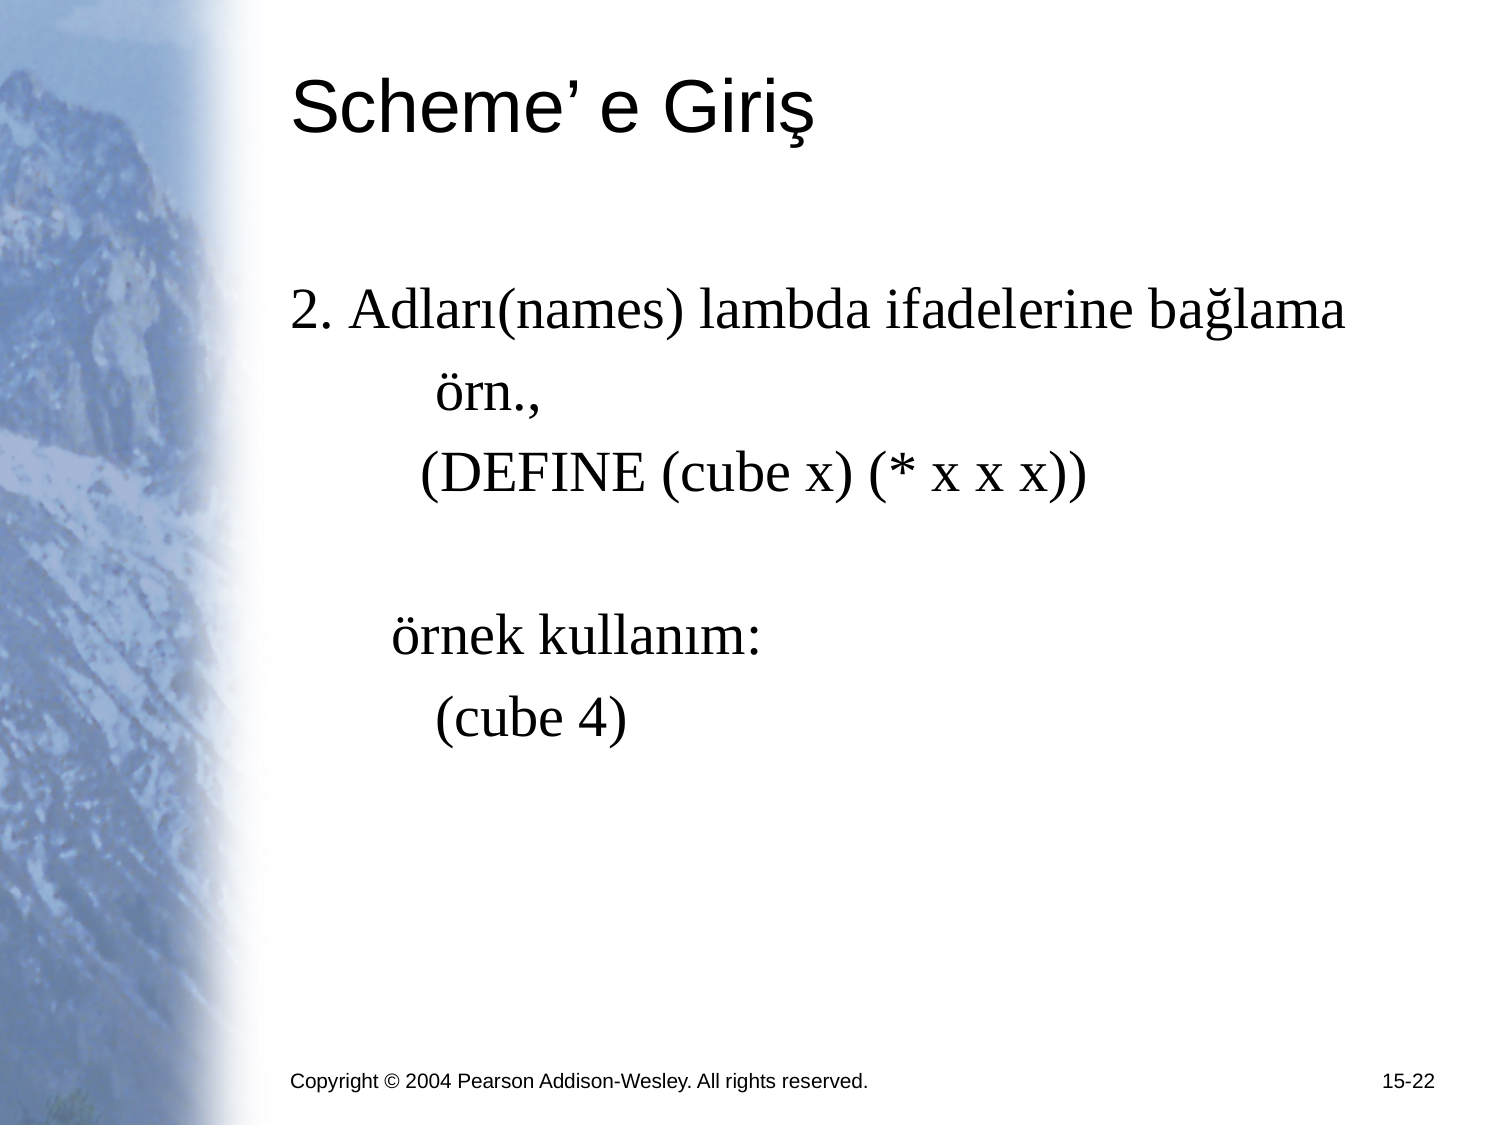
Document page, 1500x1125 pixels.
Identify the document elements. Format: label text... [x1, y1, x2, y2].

list 2. Adları(names) lambda ifadelerine bağlama örn., (DEFINE (cube x) (* x x x)) örnek kullanım: (cube 4) [275, 262, 1450, 1013]
title Scheme’ e Giriş [275, 50, 1450, 238]
picture [0, 0, 1500, 1125]
footer Copyright © 2004 Pearson Addison-Wesley. All rights reserved. [275, 1025, 963, 1100]
slide_number 15-22 [1137, 1025, 1450, 1100]
